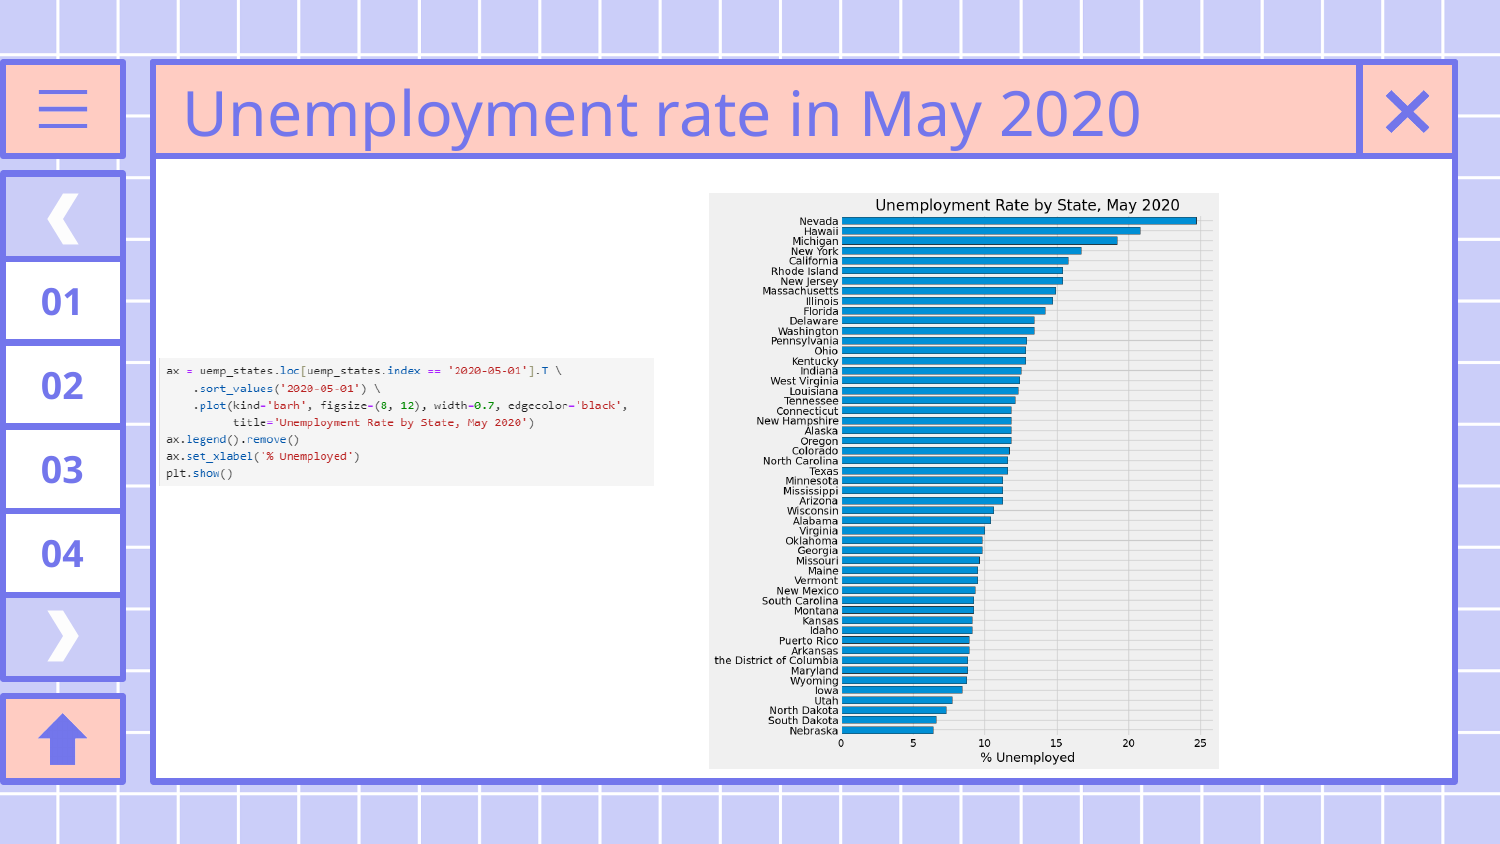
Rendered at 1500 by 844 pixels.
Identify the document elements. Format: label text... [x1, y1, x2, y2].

picture [37, 713, 88, 765]
text_box 04 [20, 533, 104, 572]
picture [0, 0, 1500, 844]
picture [38, 193, 88, 245]
text_box 01 [20, 281, 104, 319]
text_box 02 [20, 365, 104, 403]
title Unemployment rate in May 2020 [182, 64, 1318, 159]
picture [38, 90, 88, 129]
text_box 03 [20, 449, 104, 487]
picture [38, 610, 88, 662]
